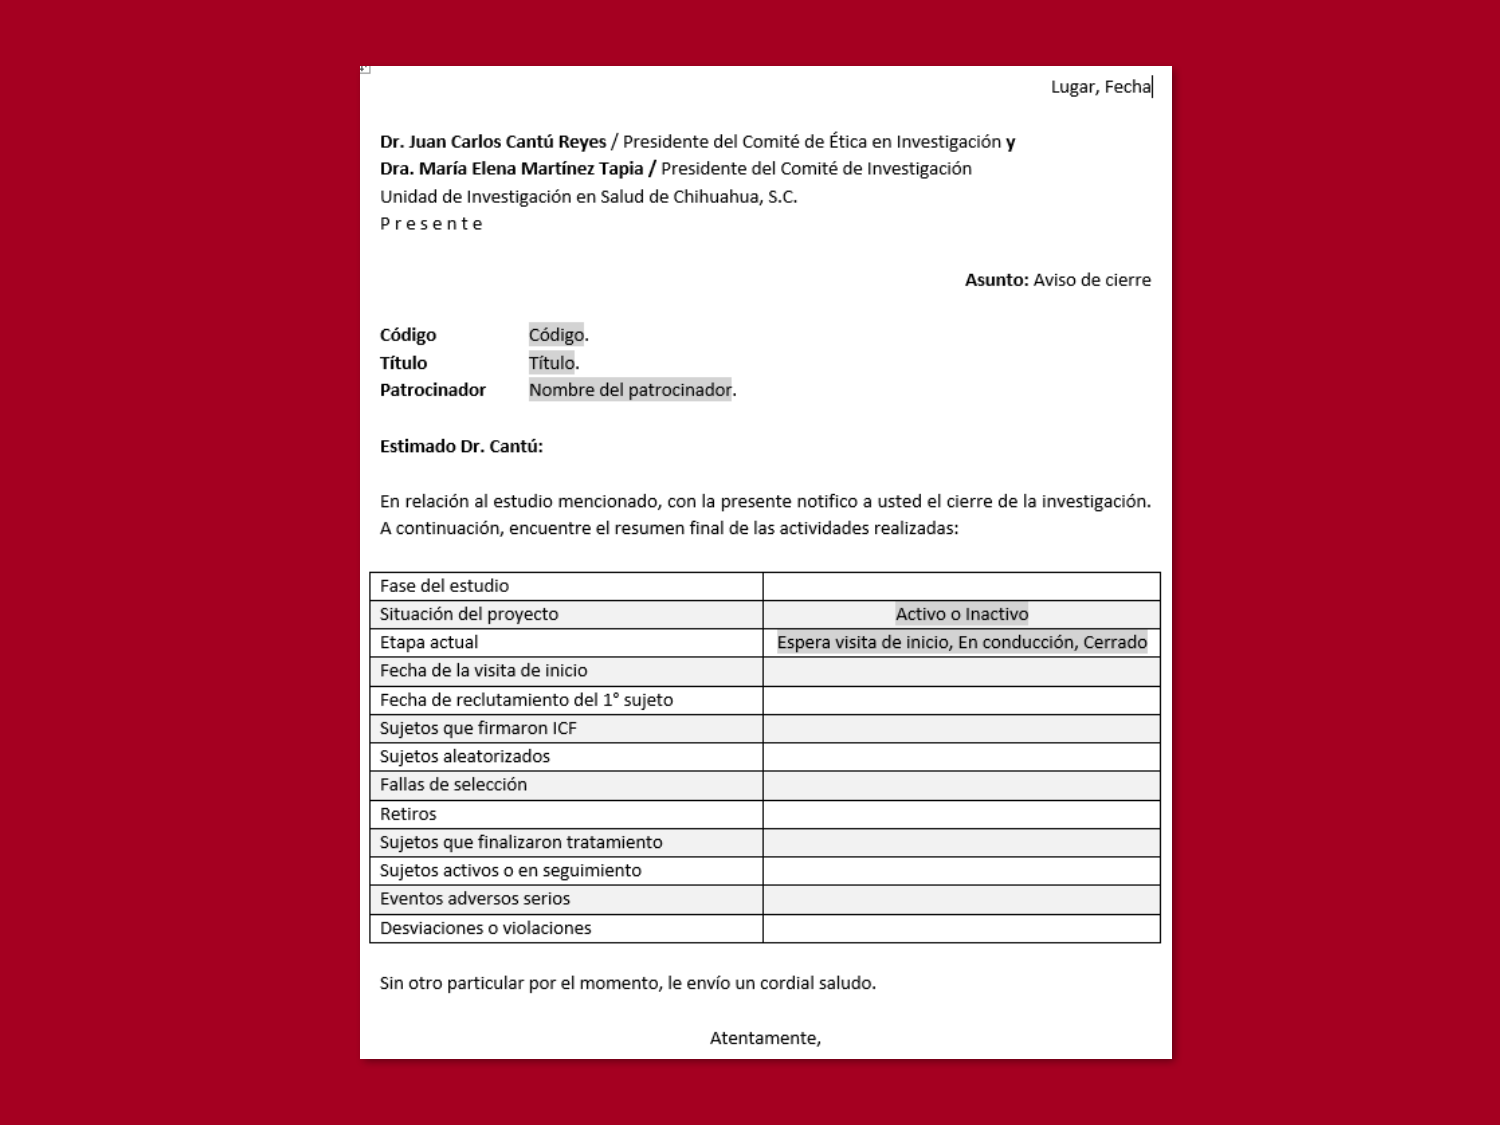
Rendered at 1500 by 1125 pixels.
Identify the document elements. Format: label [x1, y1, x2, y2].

picture [359, 66, 1172, 1059]
